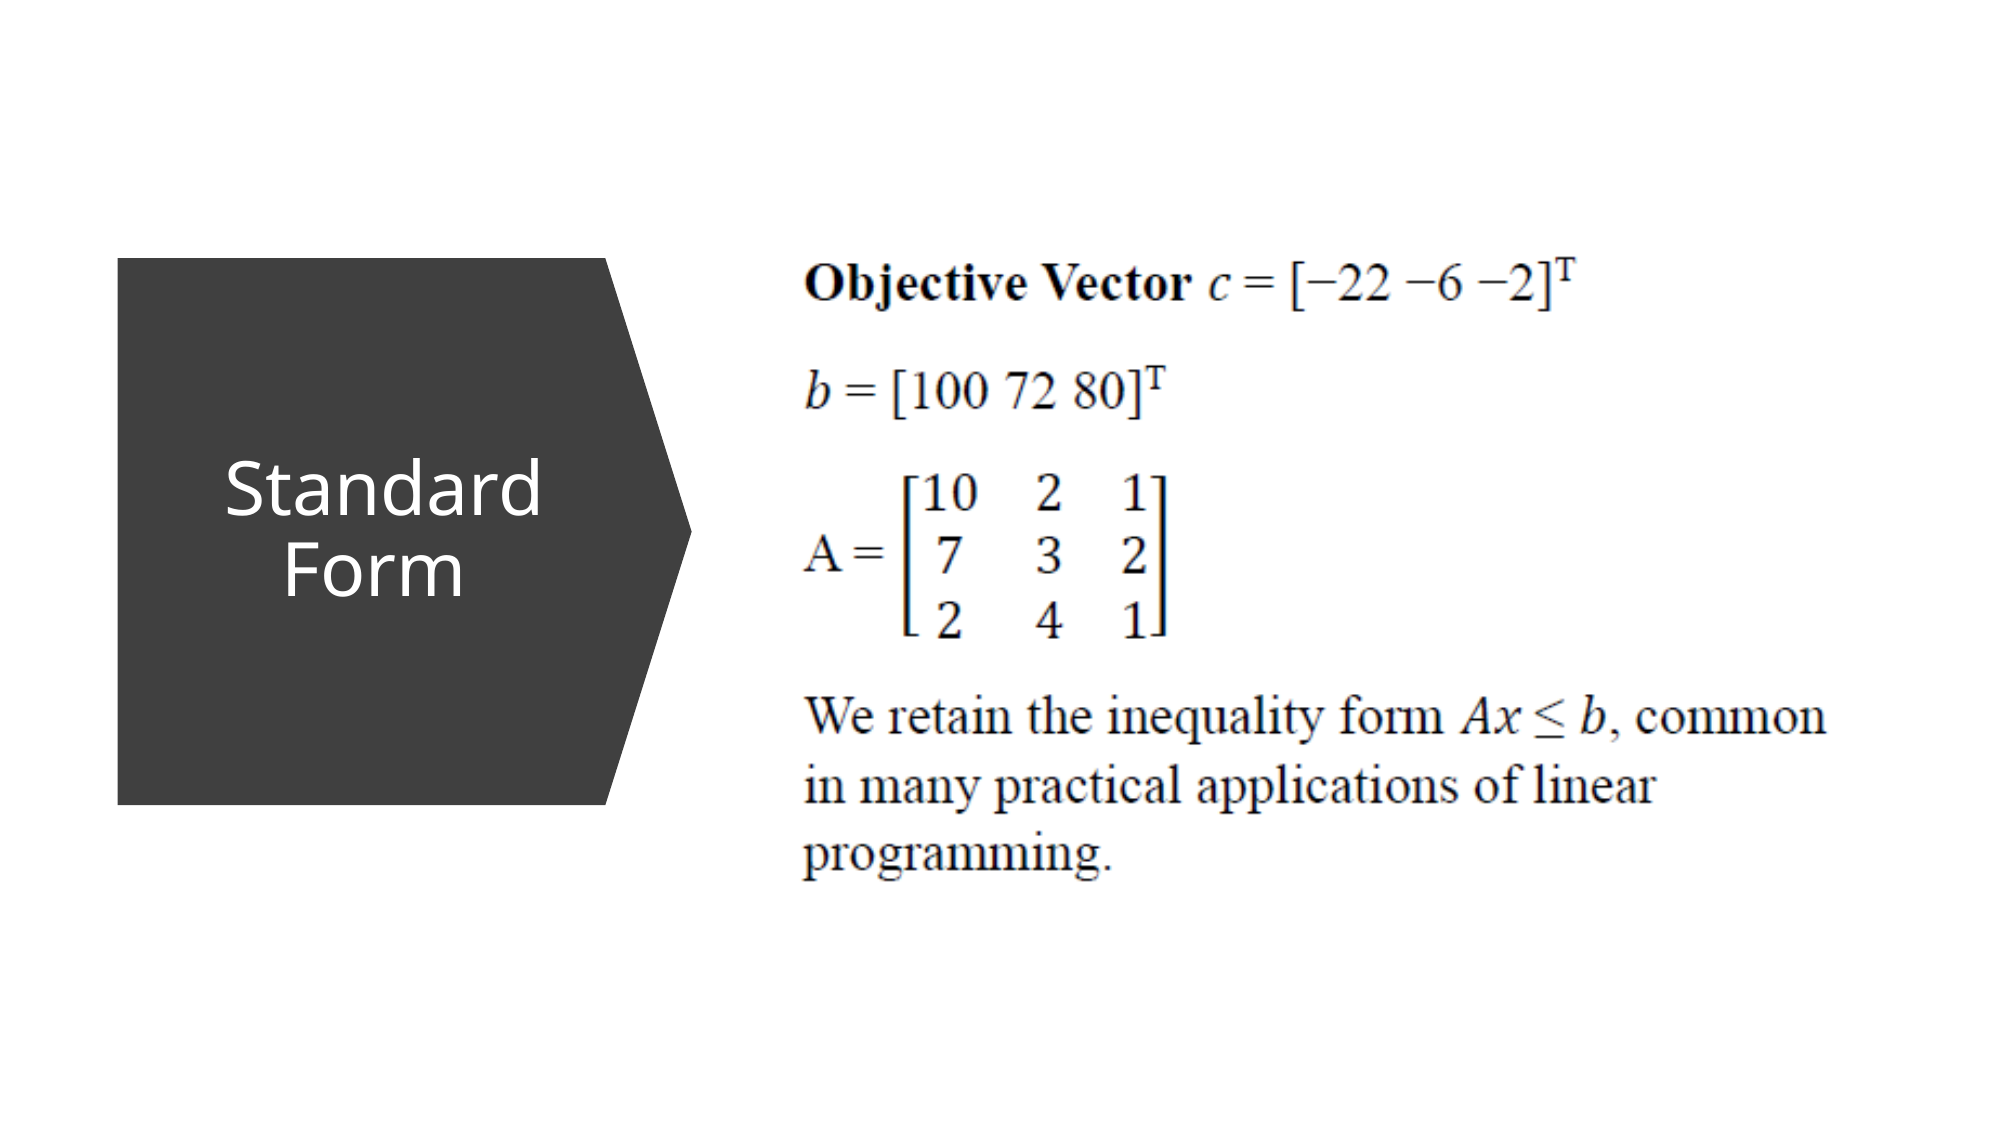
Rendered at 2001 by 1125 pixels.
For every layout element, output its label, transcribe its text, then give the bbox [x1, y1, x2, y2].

title Standard Form [168, 322, 601, 741]
picture [783, 223, 1897, 902]
text_box [116, 256, 694, 807]
